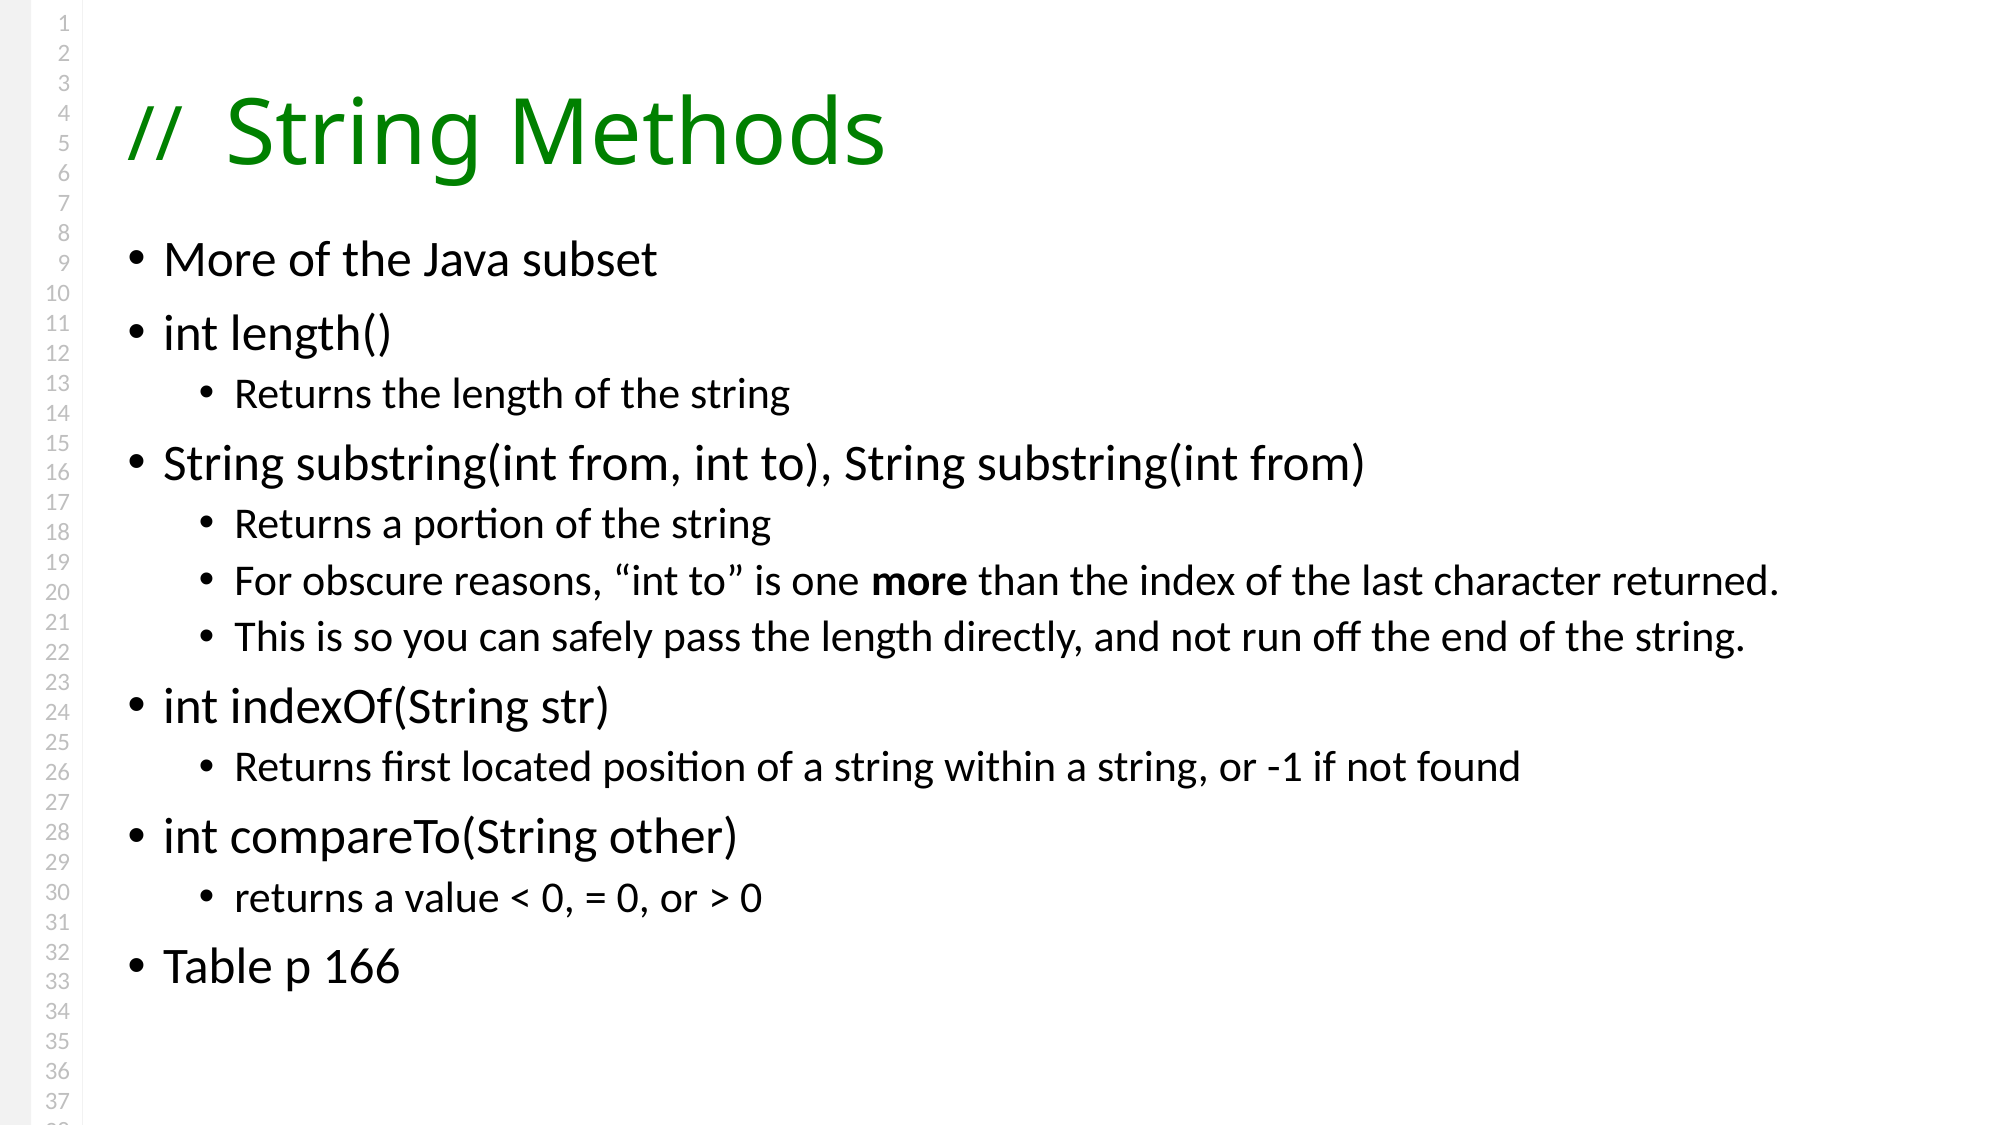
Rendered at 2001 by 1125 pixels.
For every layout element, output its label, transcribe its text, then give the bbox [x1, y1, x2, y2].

list More of the Java subset int length() Returns the length of the string String substring(int from, int to), String substring(int from) Returns a portion of the string For obscure reasons, “int to” is one more than the index of the last character returned. This is so you can safely pass the length directly, and not run off the end of the string. int indexOf(String str) Returns first located position of a string within a string, or -1 if not found int compareTo(String other) returns a value < 0, = 0, or > 0 Table p 166 [112, 224, 1913, 1013]
title String Methods [210, 59, 1913, 210]
